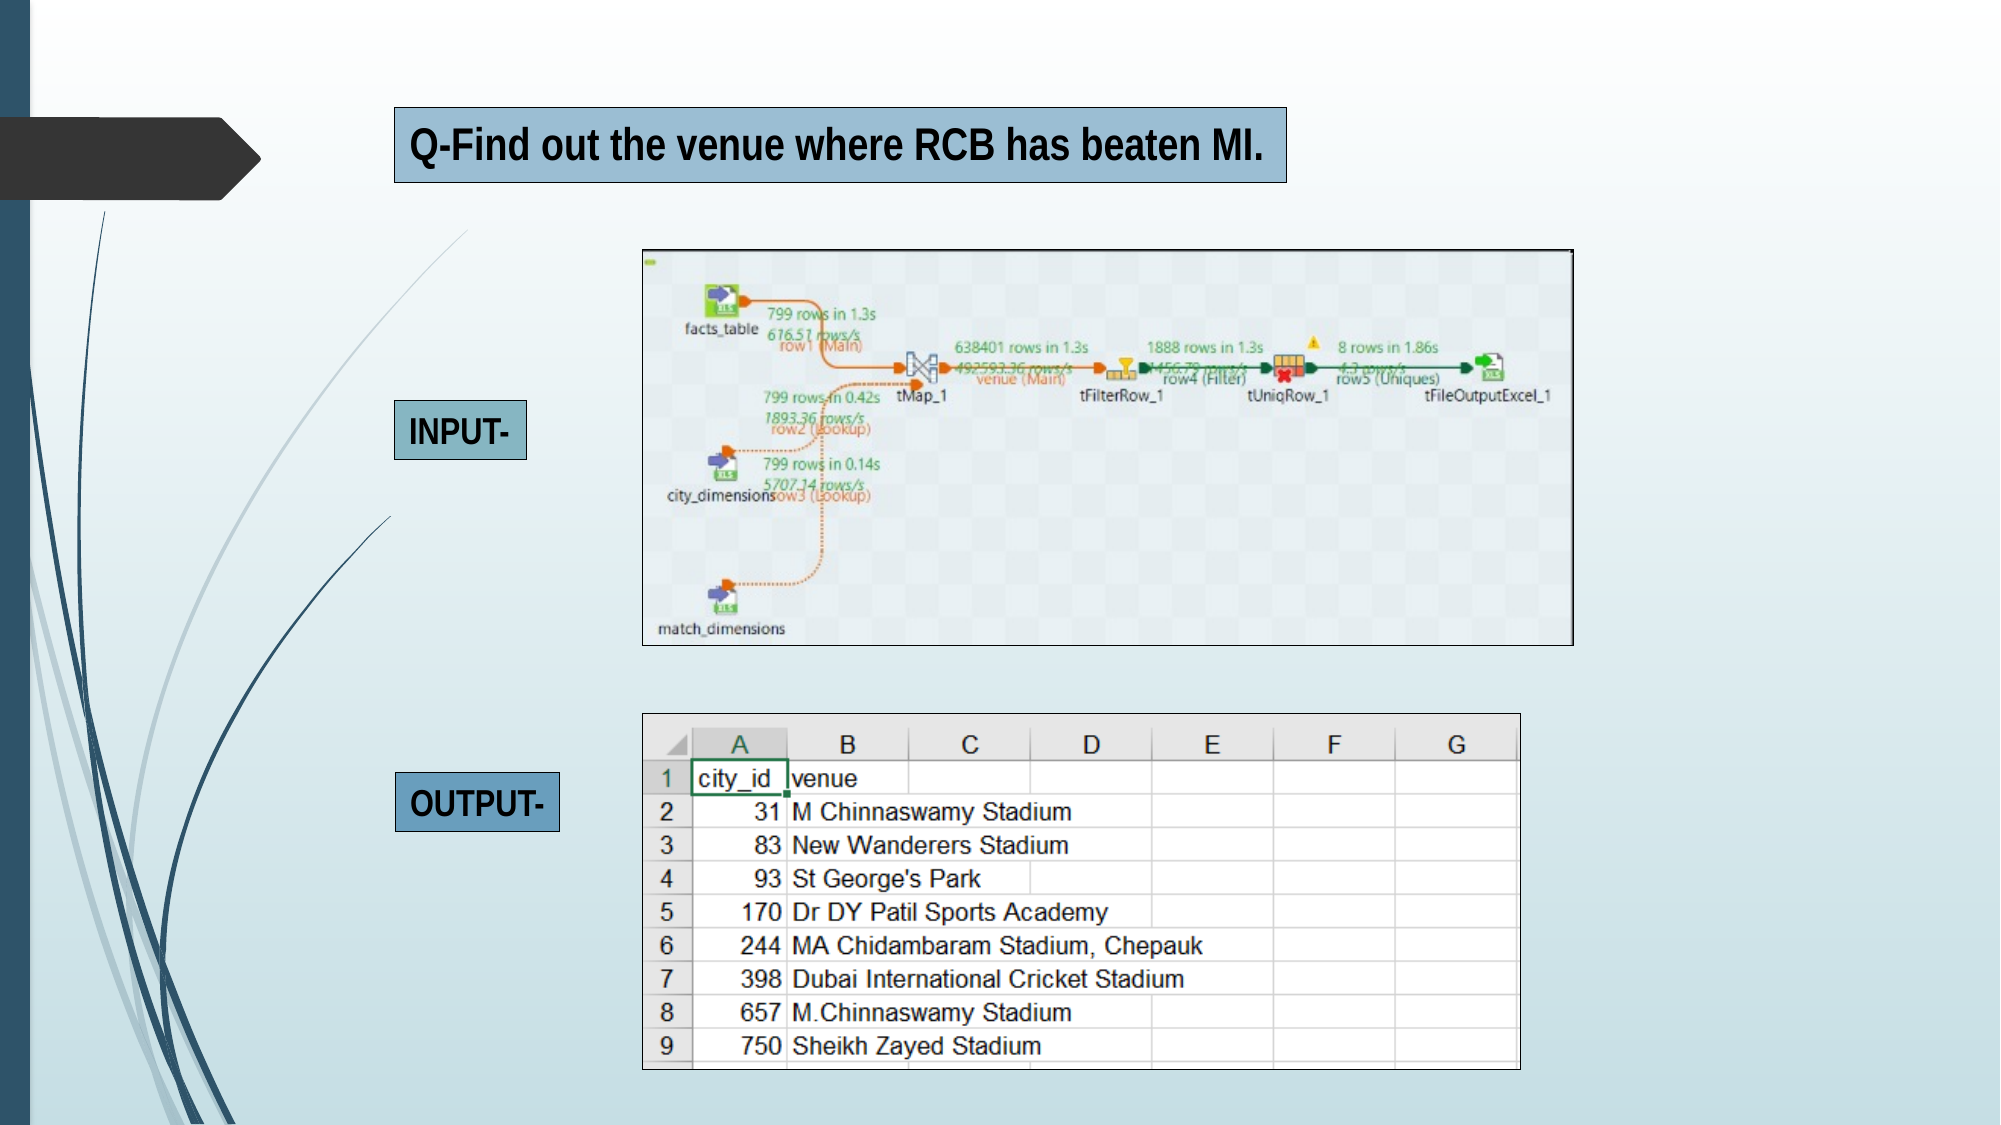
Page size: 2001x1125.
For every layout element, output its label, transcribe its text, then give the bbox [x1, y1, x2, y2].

text_box INPUT- [394, 400, 527, 460]
picture [642, 712, 1521, 1070]
text_box OUTPUT- [395, 772, 560, 832]
picture [642, 249, 1574, 646]
title Q-Find out the venue where RCB has beaten MI. [394, 107, 1287, 183]
